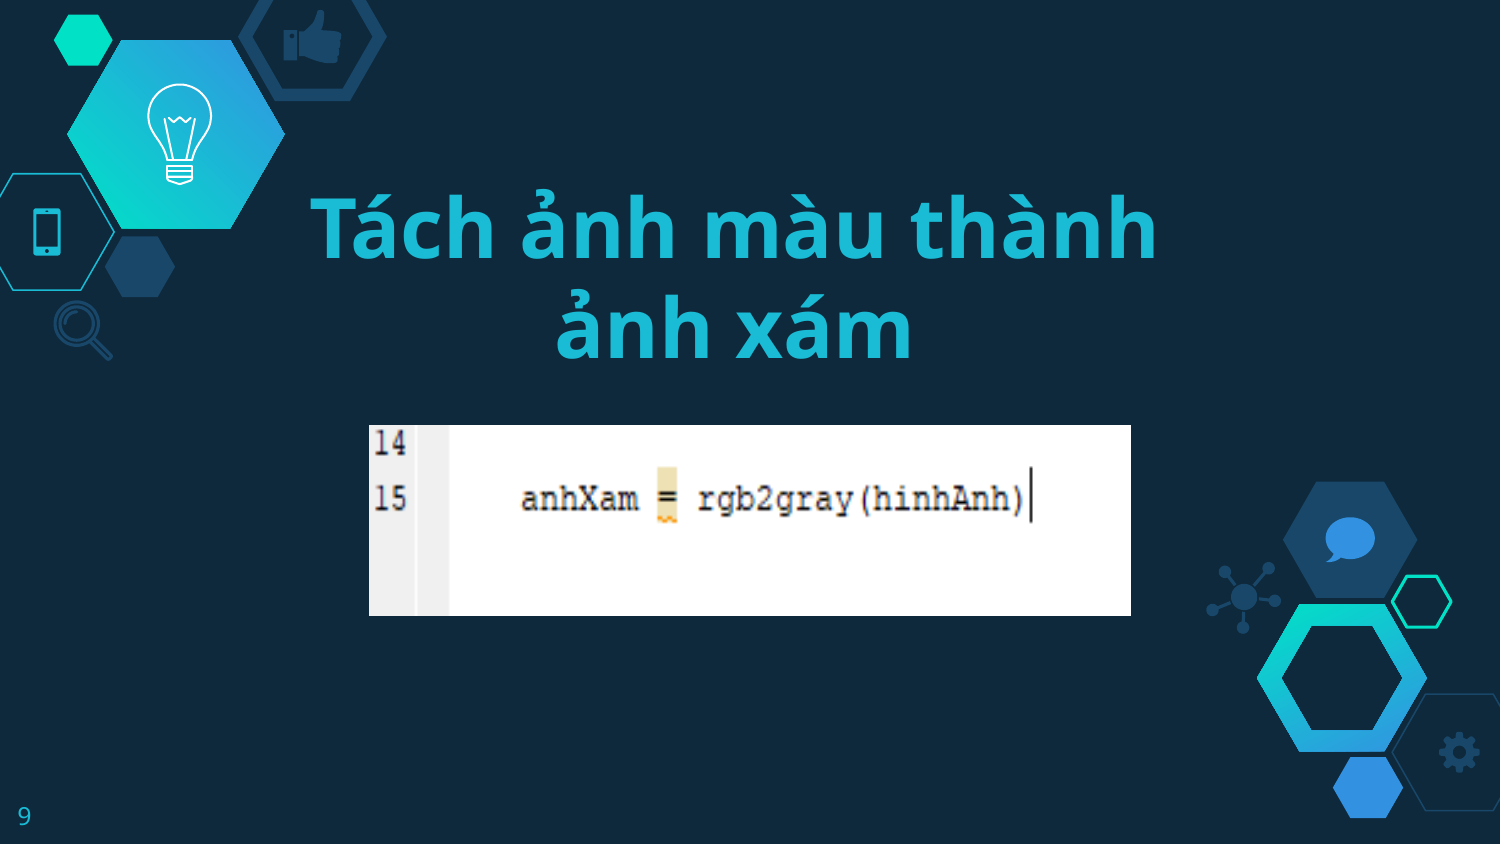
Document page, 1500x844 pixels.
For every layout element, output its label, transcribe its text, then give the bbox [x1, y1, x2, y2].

title Tách ảnh màu thành ảnh xám [284, 162, 1186, 391]
slide_number 9 [2, 785, 93, 844]
picture [369, 424, 1131, 616]
